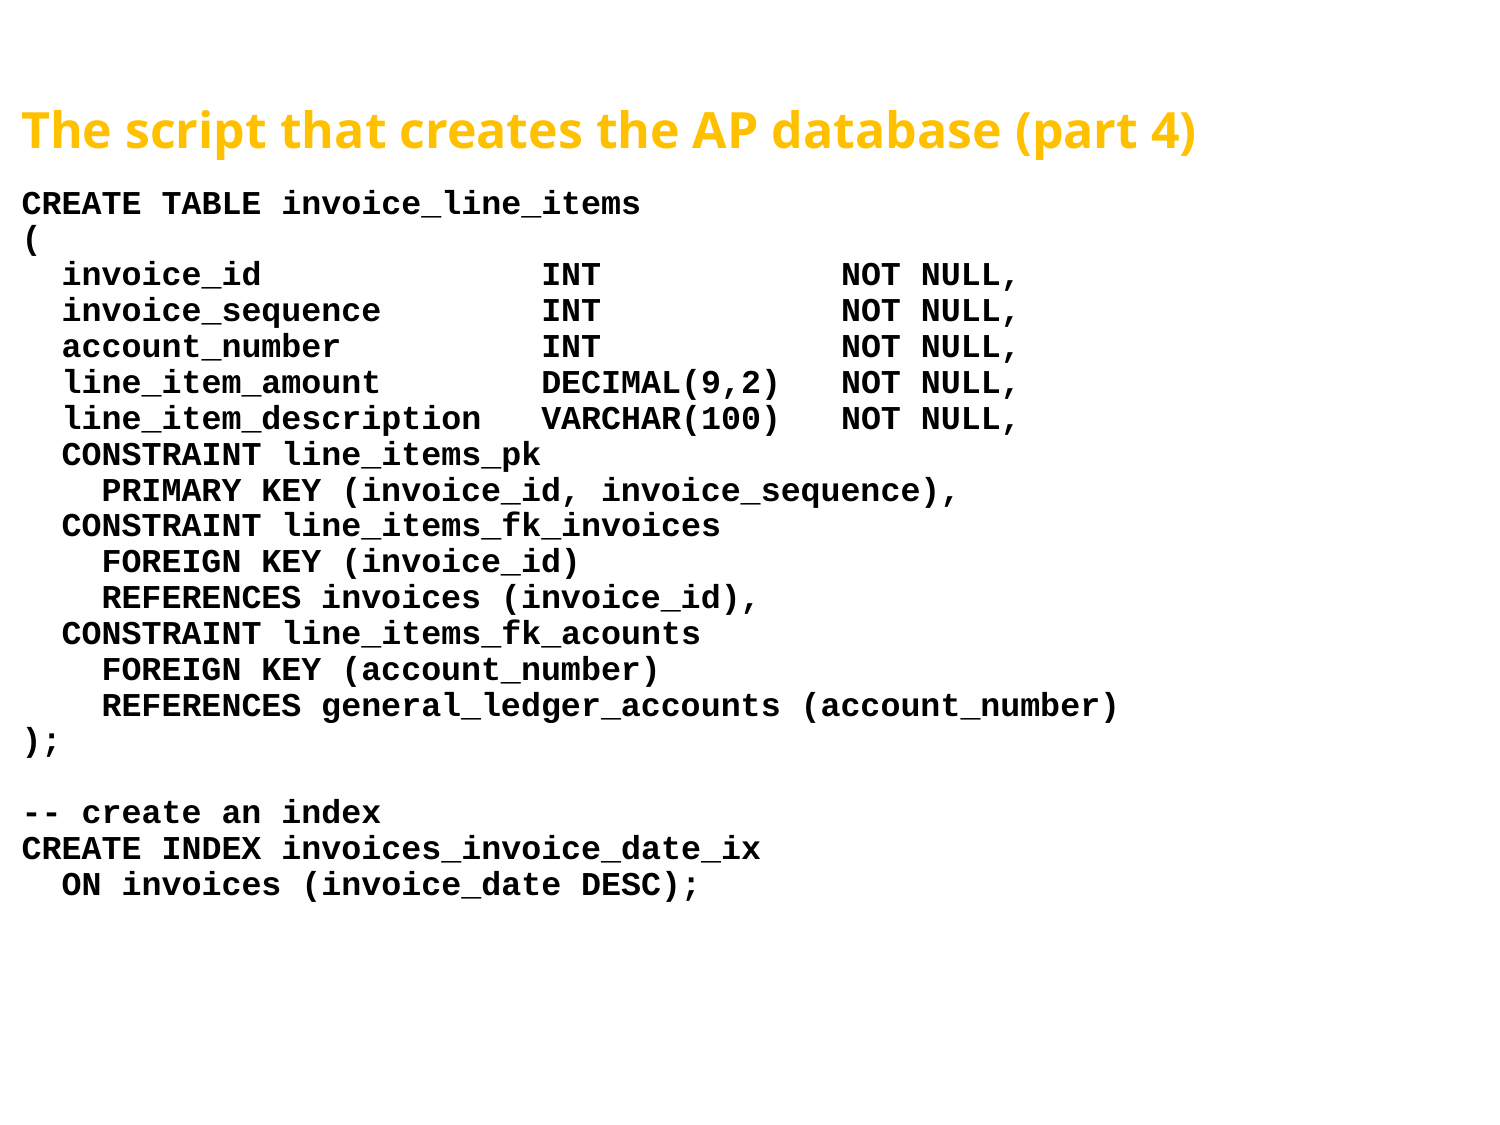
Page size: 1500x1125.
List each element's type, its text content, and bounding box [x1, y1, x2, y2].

list CREATE TABLE invoice_line_items ( invoice_id INT NOT NULL, invoice_sequence INT NOT NULL, account_number INT NOT NULL, line_item_amount DECIMAL(9,2) NOT NULL, line_item_description VARCHAR(100) NOT NULL, CONSTRAINT line_items_pk PRIMARY KEY (invoice_id, invoice_sequence), CONSTRAINT line_items_fk_invoices FOREIGN KEY (invoice_id) REFERENCES invoices (invoice_id), CONSTRAINT line_items_fk_acounts FOREIGN KEY (account_number) REFERENCES general_ledger_accounts (account_number) ); -- create an index CREATE INDEX invoices_invoice_date_ix ON invoices (invoice_date DESC); [0, 178, 1163, 979]
title The script that creates the AP database (part 4) [21, 38, 1222, 227]
